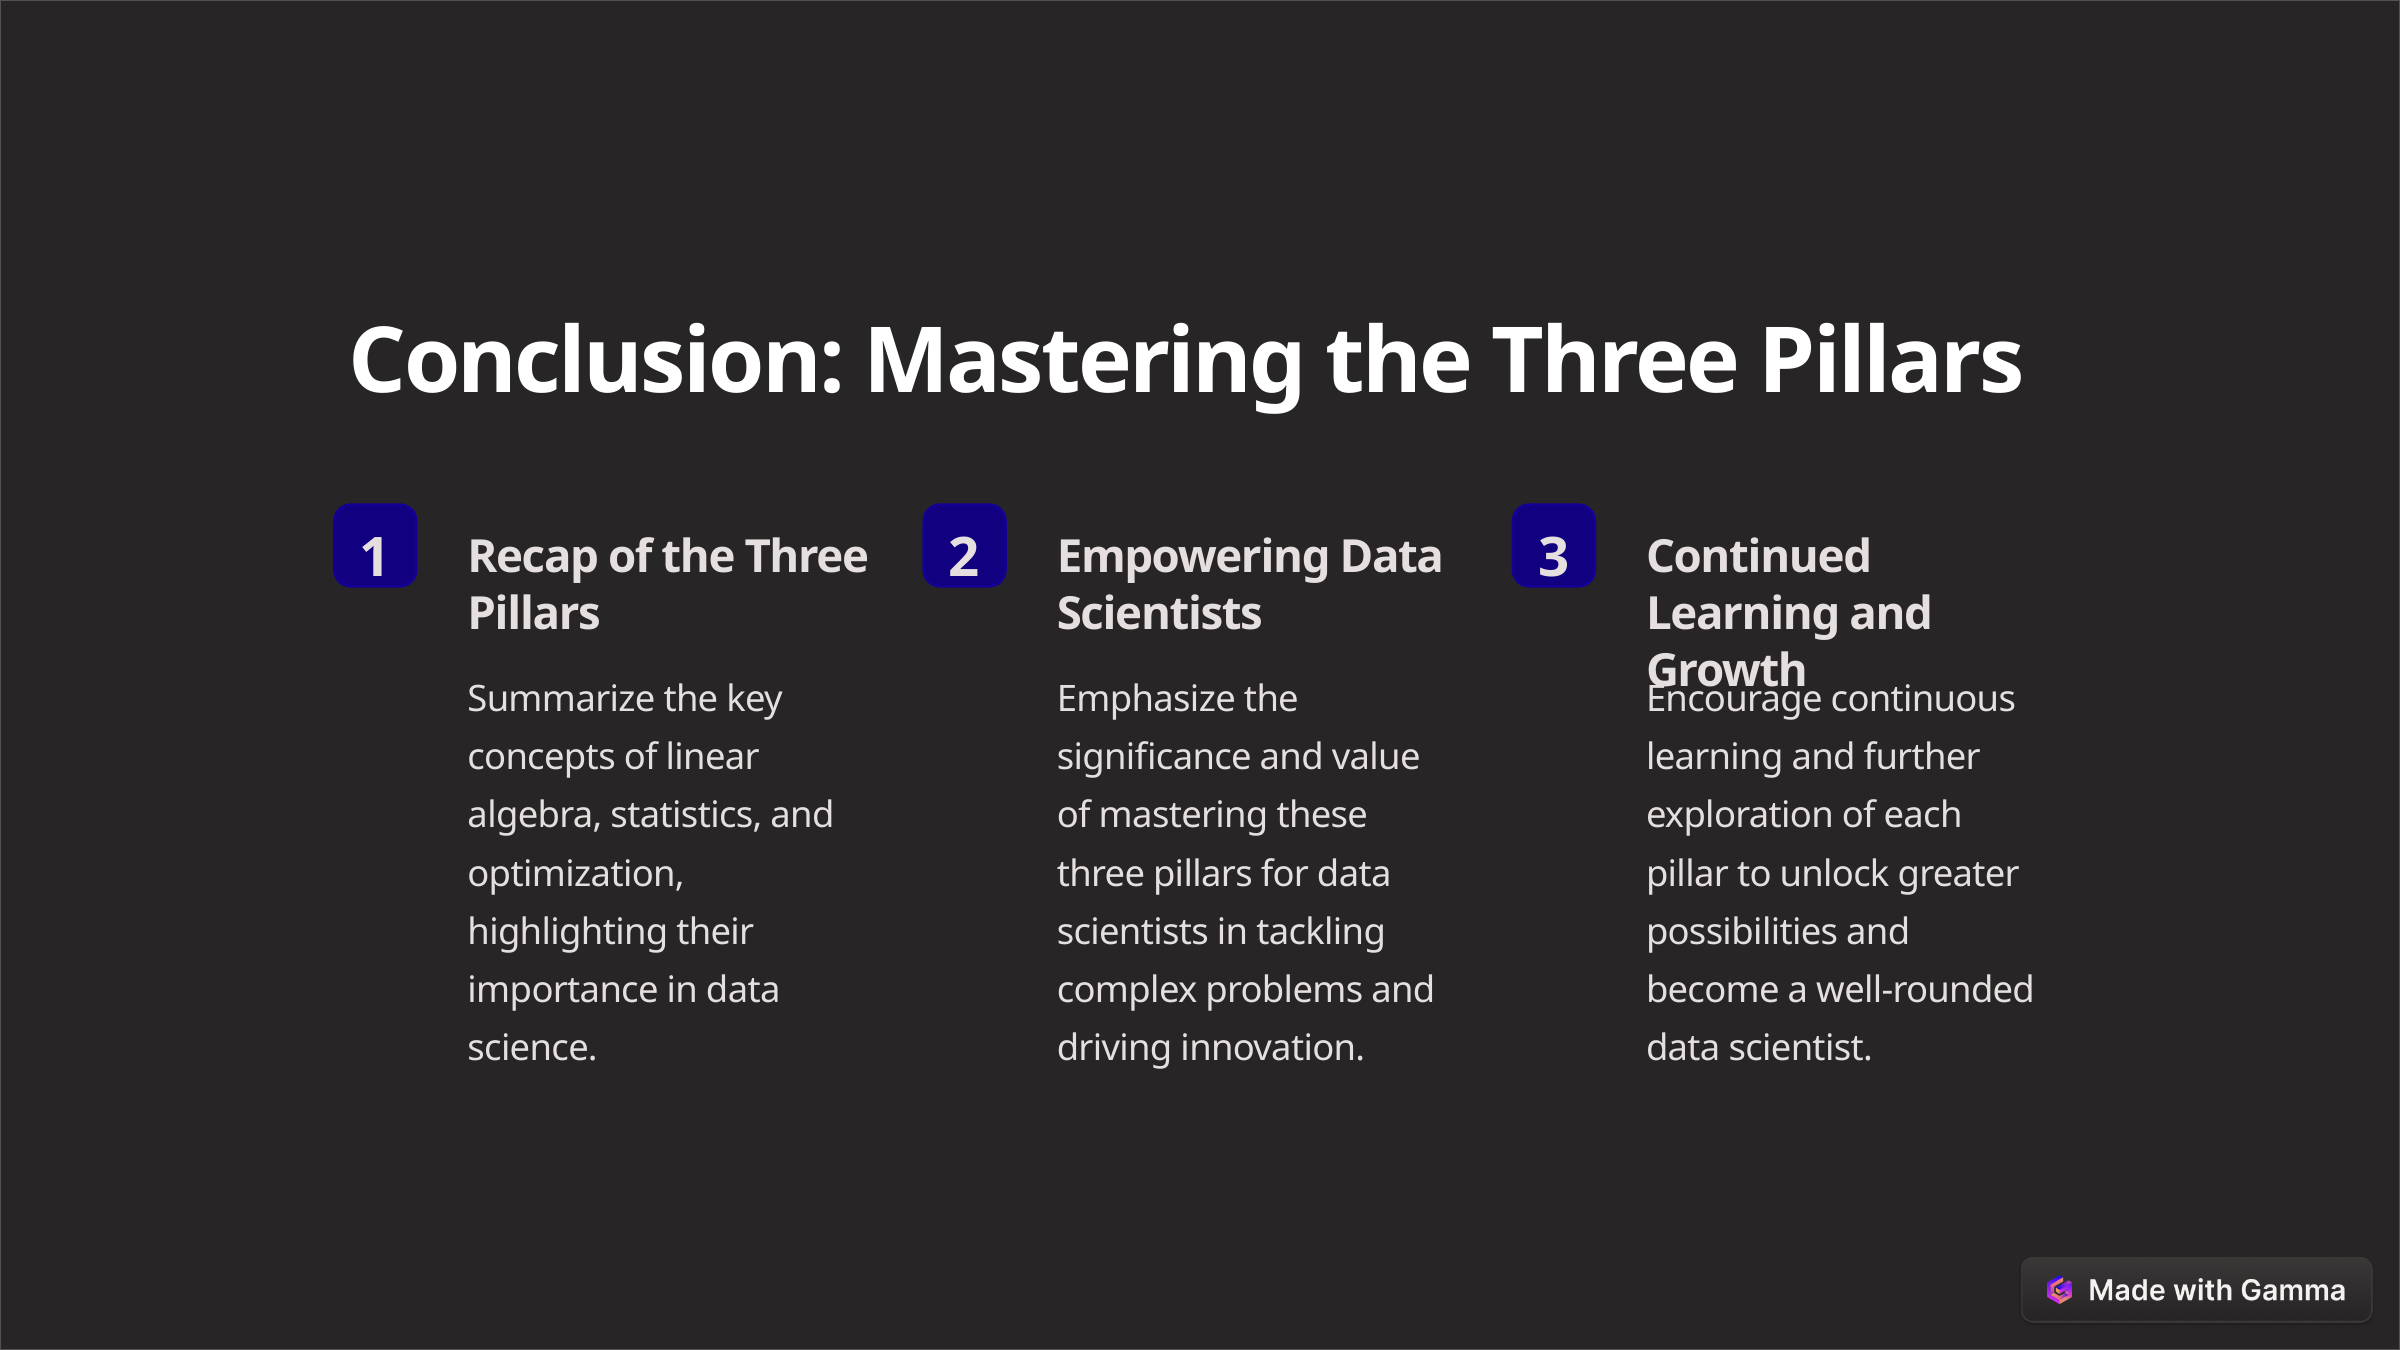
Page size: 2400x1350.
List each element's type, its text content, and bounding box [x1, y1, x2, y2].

text_box Emphasize the significance and value of mastering these three pillars for data scientists in tackling complex problems and driving innovation. [1042, 652, 1477, 1061]
text_box 3 [1537, 511, 1571, 580]
text_box Encourage continuous learning and further exploration of each pillar to unlock greater possibilities and become a well-rounded data scientist. [1631, 652, 2066, 1061]
text_box [1512, 504, 1595, 587]
text_box [334, 504, 417, 587]
text_box 1 [362, 511, 389, 580]
text_box Empowering Data Scientists [1042, 516, 1477, 631]
text_box Continued Learning and Growth [1631, 516, 2066, 631]
picture [2008, 1244, 2385, 1335]
text_box Summarize the key concepts of linear algebra, statistics, and optimization, highlighting their importance in data science. [452, 652, 888, 1003]
text_box [923, 504, 1006, 587]
text_box Recap of the Three Pillars [452, 516, 888, 631]
text_box 2 [948, 511, 981, 580]
text_box [0, 0, 2400, 1350]
text_box Conclusion: Mastering the Three Pillars [334, 289, 1991, 403]
